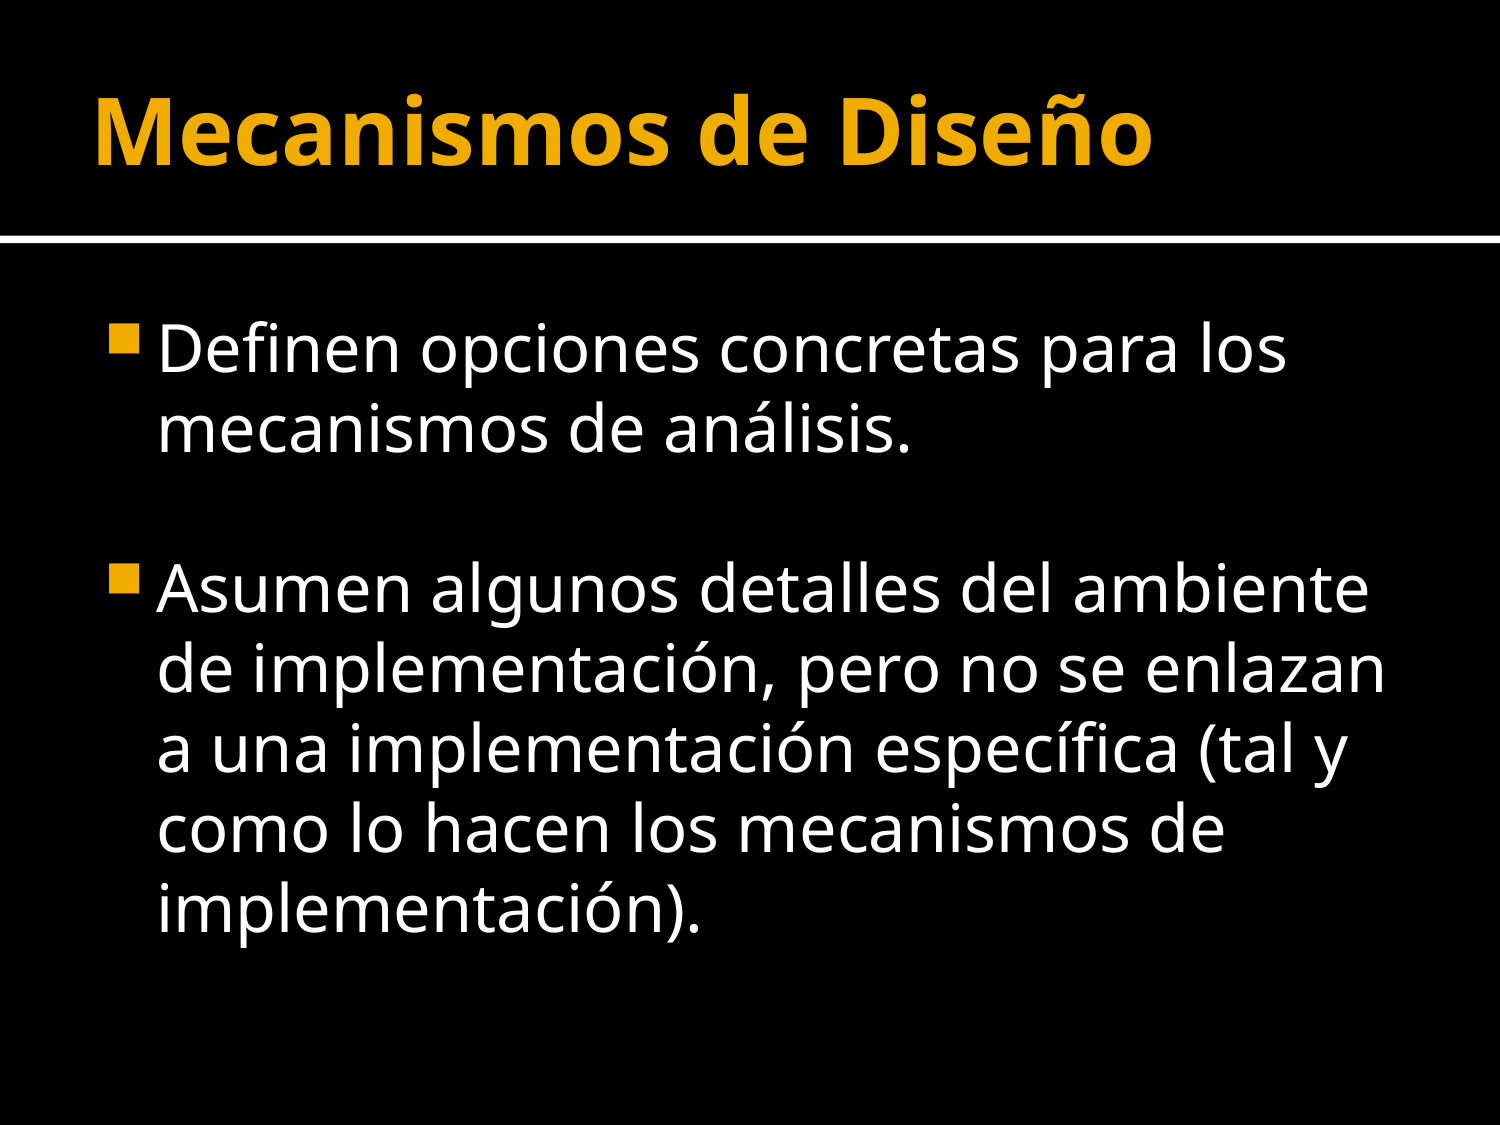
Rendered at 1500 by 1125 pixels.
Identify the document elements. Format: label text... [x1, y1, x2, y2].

list Definen opciones concretas para los mecanismos de análisis. Asumen algunos detalles del ambiente de implementación, pero no se enlazan a una implementación específica (tal y como lo hacen los mecanismos de implementación). [75, 291, 1425, 1050]
title Mecanismos de Diseño [75, 25, 1425, 231]
